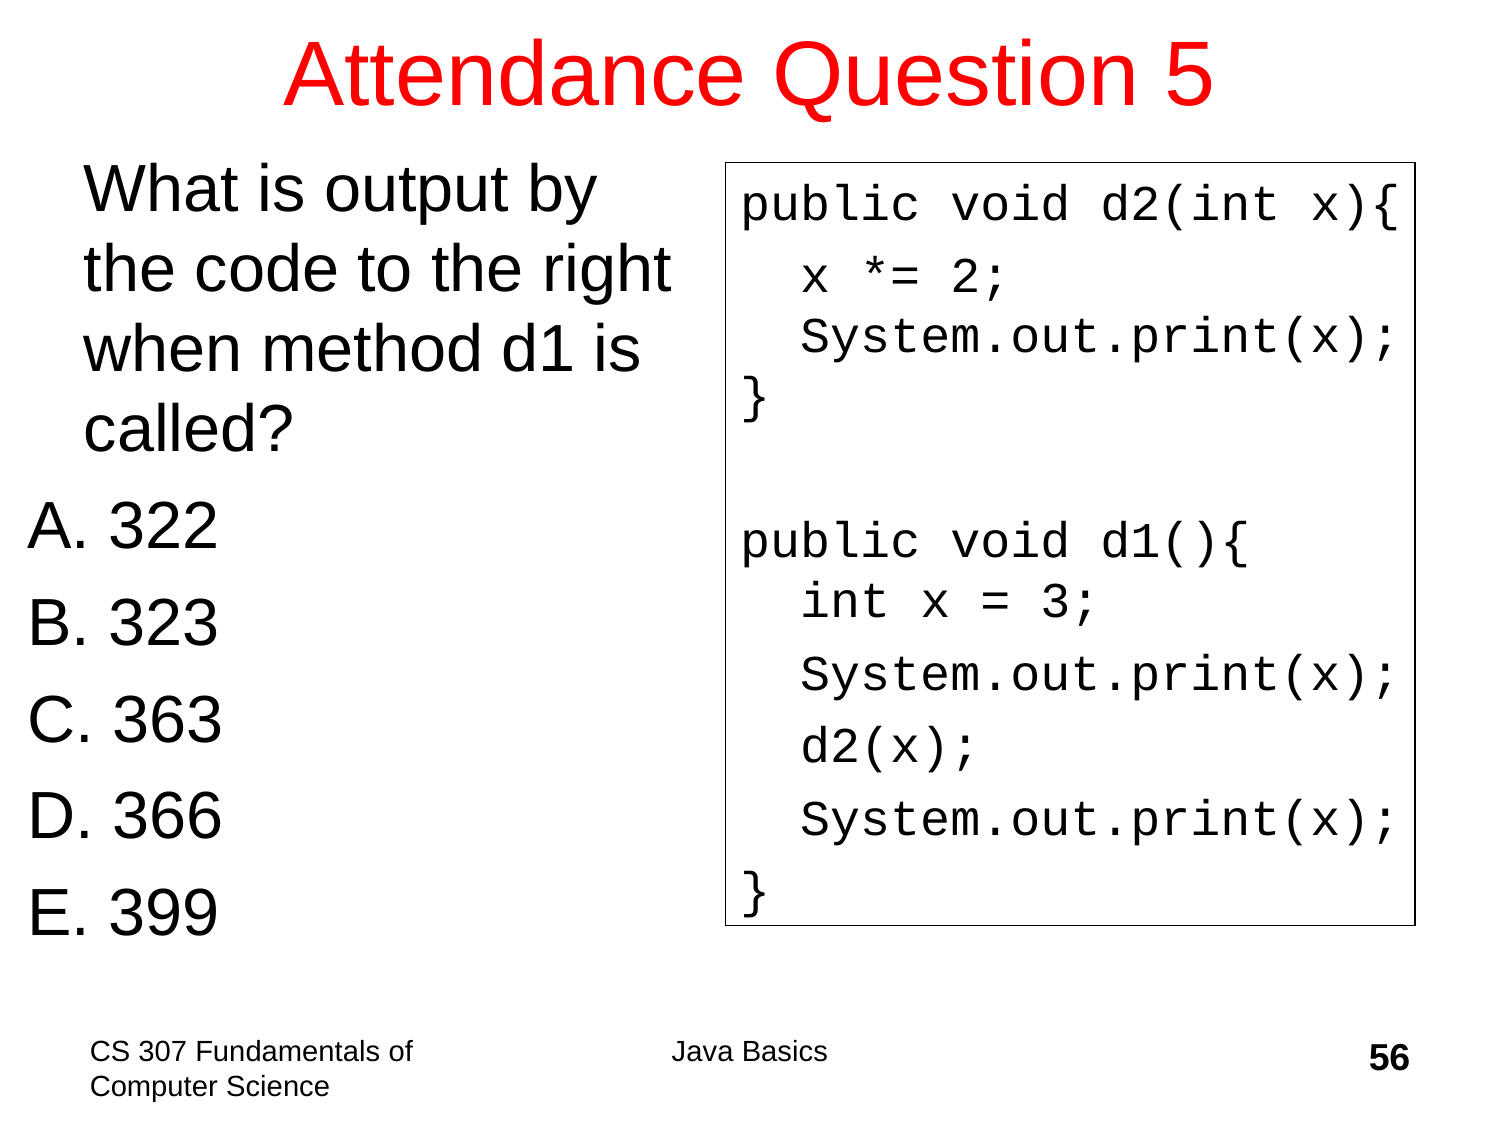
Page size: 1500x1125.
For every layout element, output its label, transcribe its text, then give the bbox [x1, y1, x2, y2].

text_box Java Basics [462, 1024, 1038, 1100]
text_box CS 307 Fundamentals of Computer Science [74, 1038, 450, 1100]
list What is output by the code to the right when method d1 is called? A. 322 B. 323 C. 363 D. 366 E. 399 [12, 137, 713, 1038]
text_box <number> [1112, 1024, 1425, 1100]
text_box public void d2(int x){ x *= 2; System.out.print(x); } public void d1(){ int x = 3; System.out.print(x); d2(x); System.out.print(x); } [725, 162, 1416, 926]
title Attendance Question 5 [112, 0, 1388, 163]
